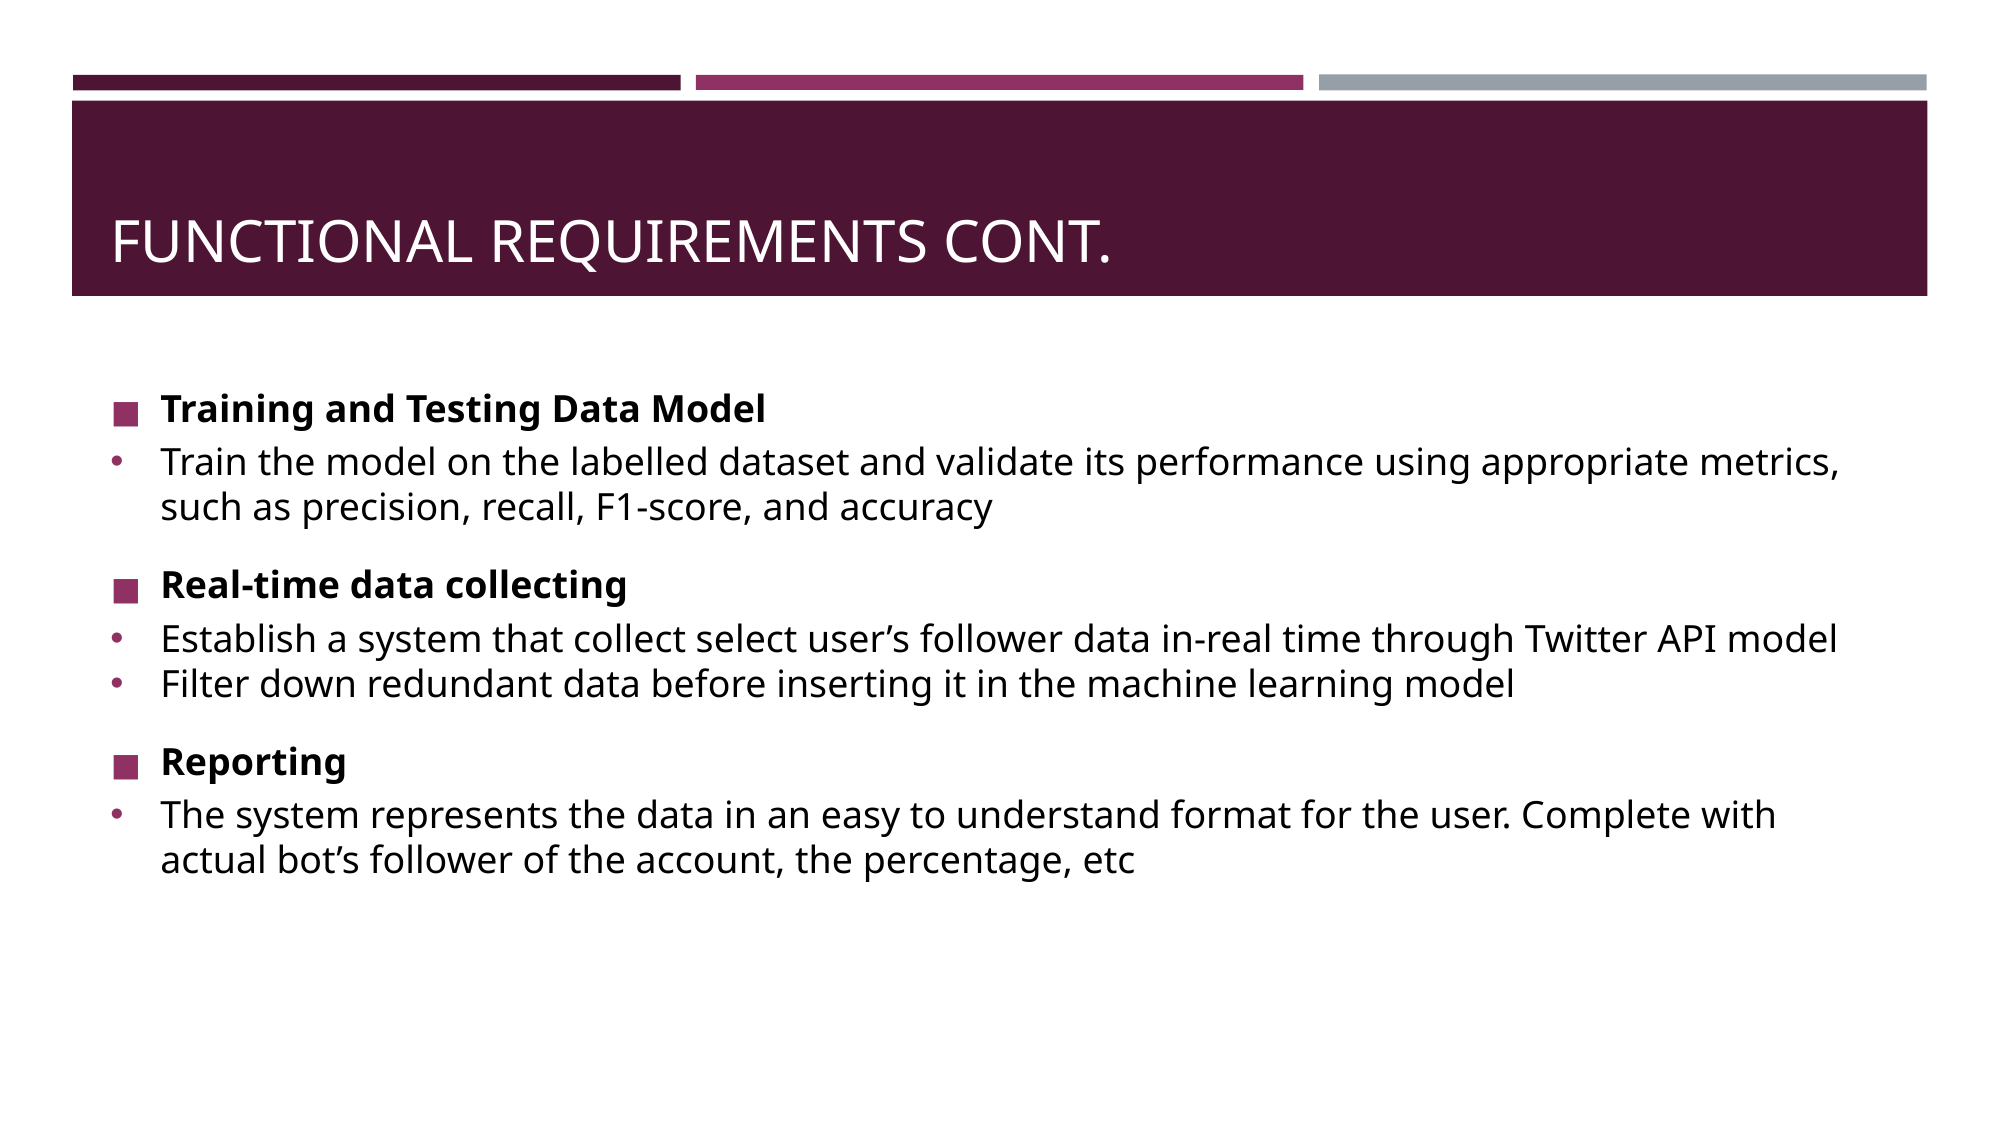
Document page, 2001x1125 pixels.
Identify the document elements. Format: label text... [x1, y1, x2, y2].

title FUNCTIONAL REQUIREMENTS CONT. [95, 115, 1905, 282]
list Training and Testing Data Model Train the model on the labelled dataset and validate its performance using appropriate metrics, such as precision, recall, F1-score, and accuracy Real-time data collecting Establish a system that collect select user’s follower data in-real time through Twitter API model Filter down redundant data before inserting it in the machine learning model Reporting The system represents the data in an easy to understand format for the user. Complete with actual bot’s follower of the account, the percentage, etc [95, 357, 1905, 962]
